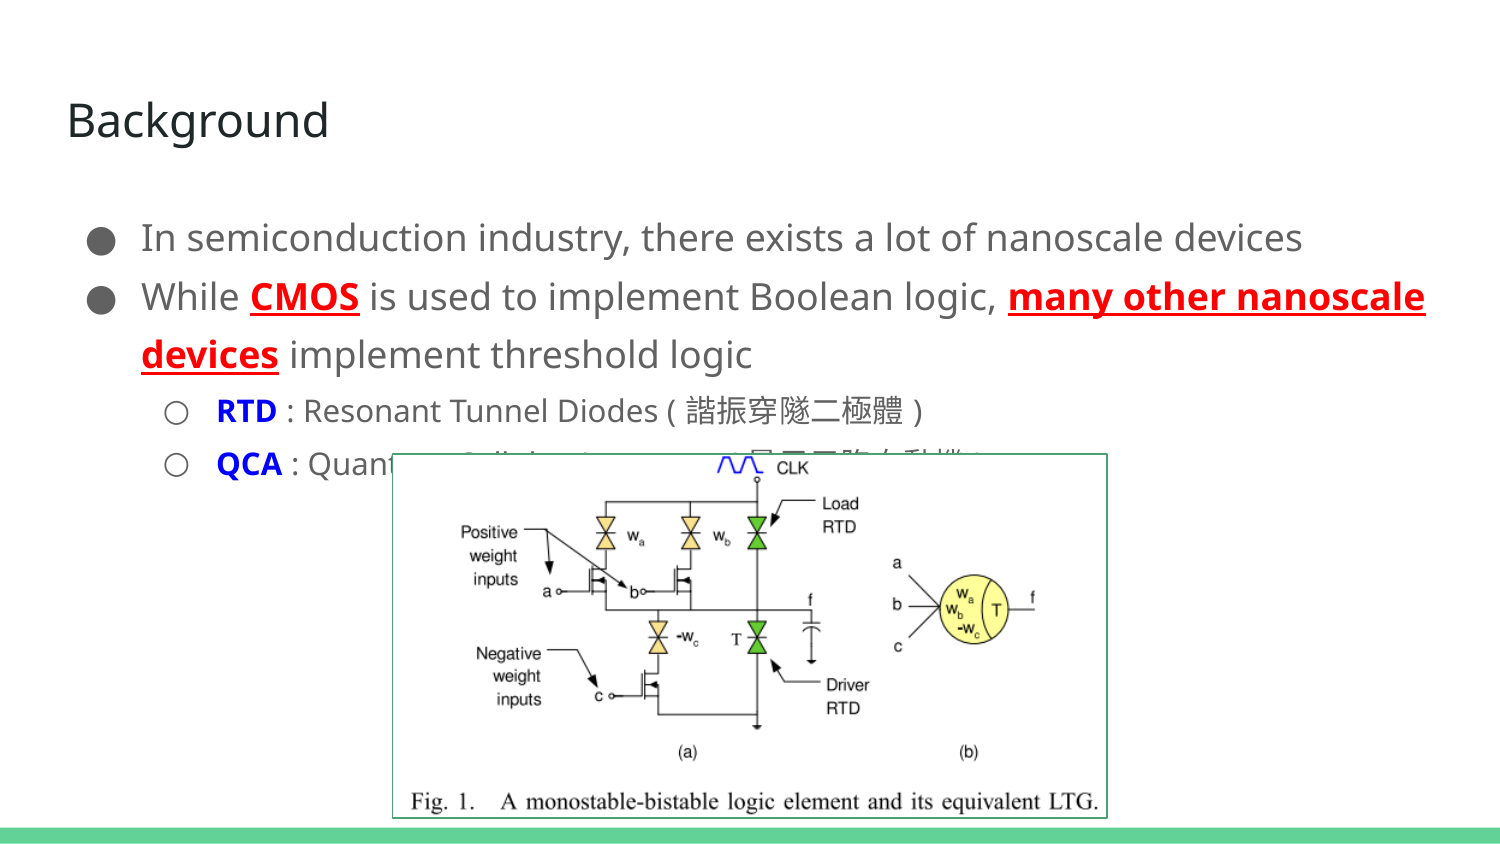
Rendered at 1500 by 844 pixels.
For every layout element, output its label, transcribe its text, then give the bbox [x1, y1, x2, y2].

picture [393, 454, 1107, 818]
title Background [51, 72, 1449, 167]
list In semiconduction industry, there exists a lot of nanoscale devices While CMOS is used to implement Boolean logic, many other nanoscale devices implement threshold logic RTD : Resonant Tunnel Diodes (諧振穿隧二極體) QCA : Quantum Cellular Automata (量子元胞自動機) [51, 189, 1449, 818]
